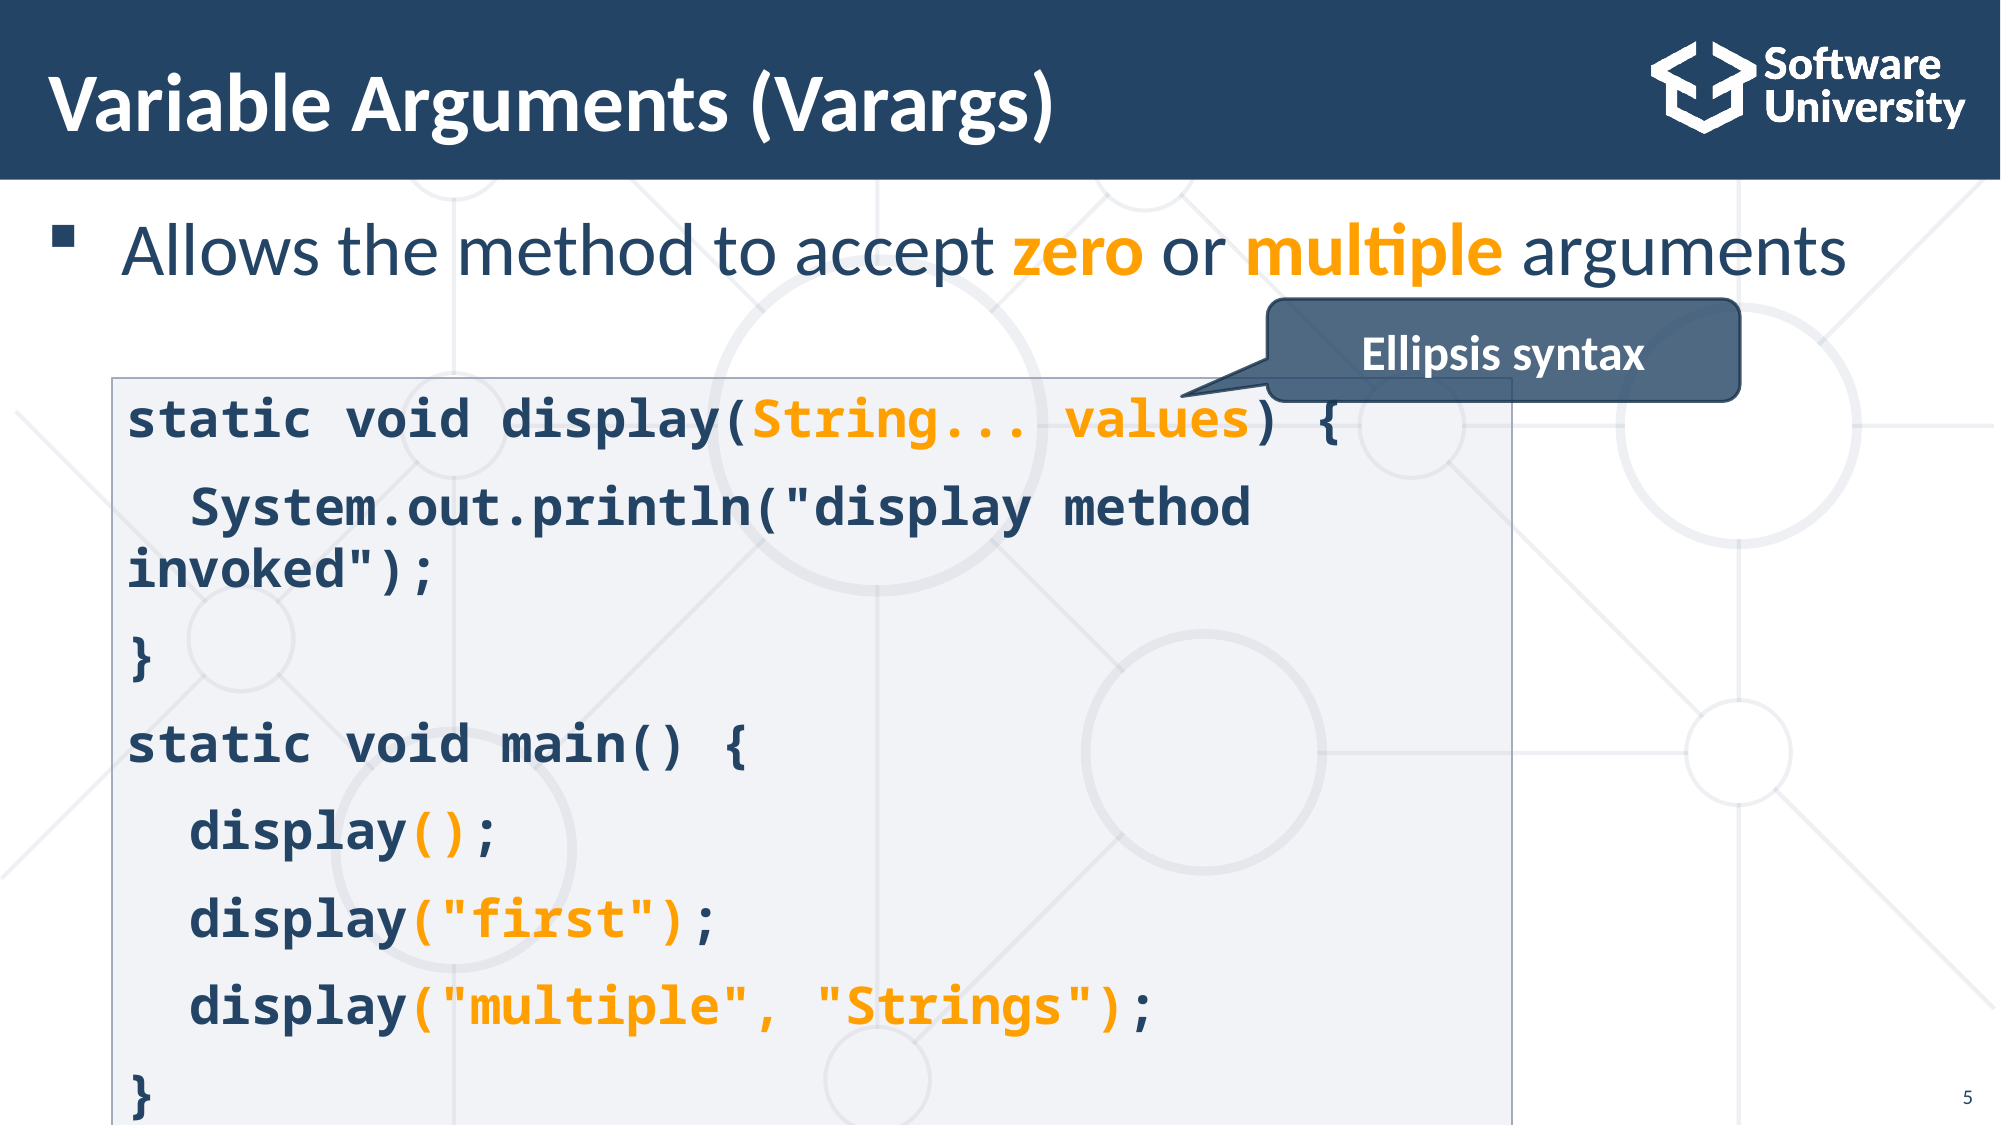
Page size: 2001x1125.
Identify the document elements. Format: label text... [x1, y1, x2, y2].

slide_number 5 [1927, 1067, 1989, 1117]
text_box Allows the method to accept zero or multiple arguments [31, 188, 1968, 1103]
text_box Ellipsis syntax [1179, 296, 1743, 404]
title Variable Arguments (Varargs) [31, 6, 1603, 189]
picture [1651, 41, 1966, 134]
text_box static void display(String... values) { System.out.println("display method invoked"); } static void main() { display(); display("first"); display("multiple", "Strings"); } [111, 378, 1512, 1125]
